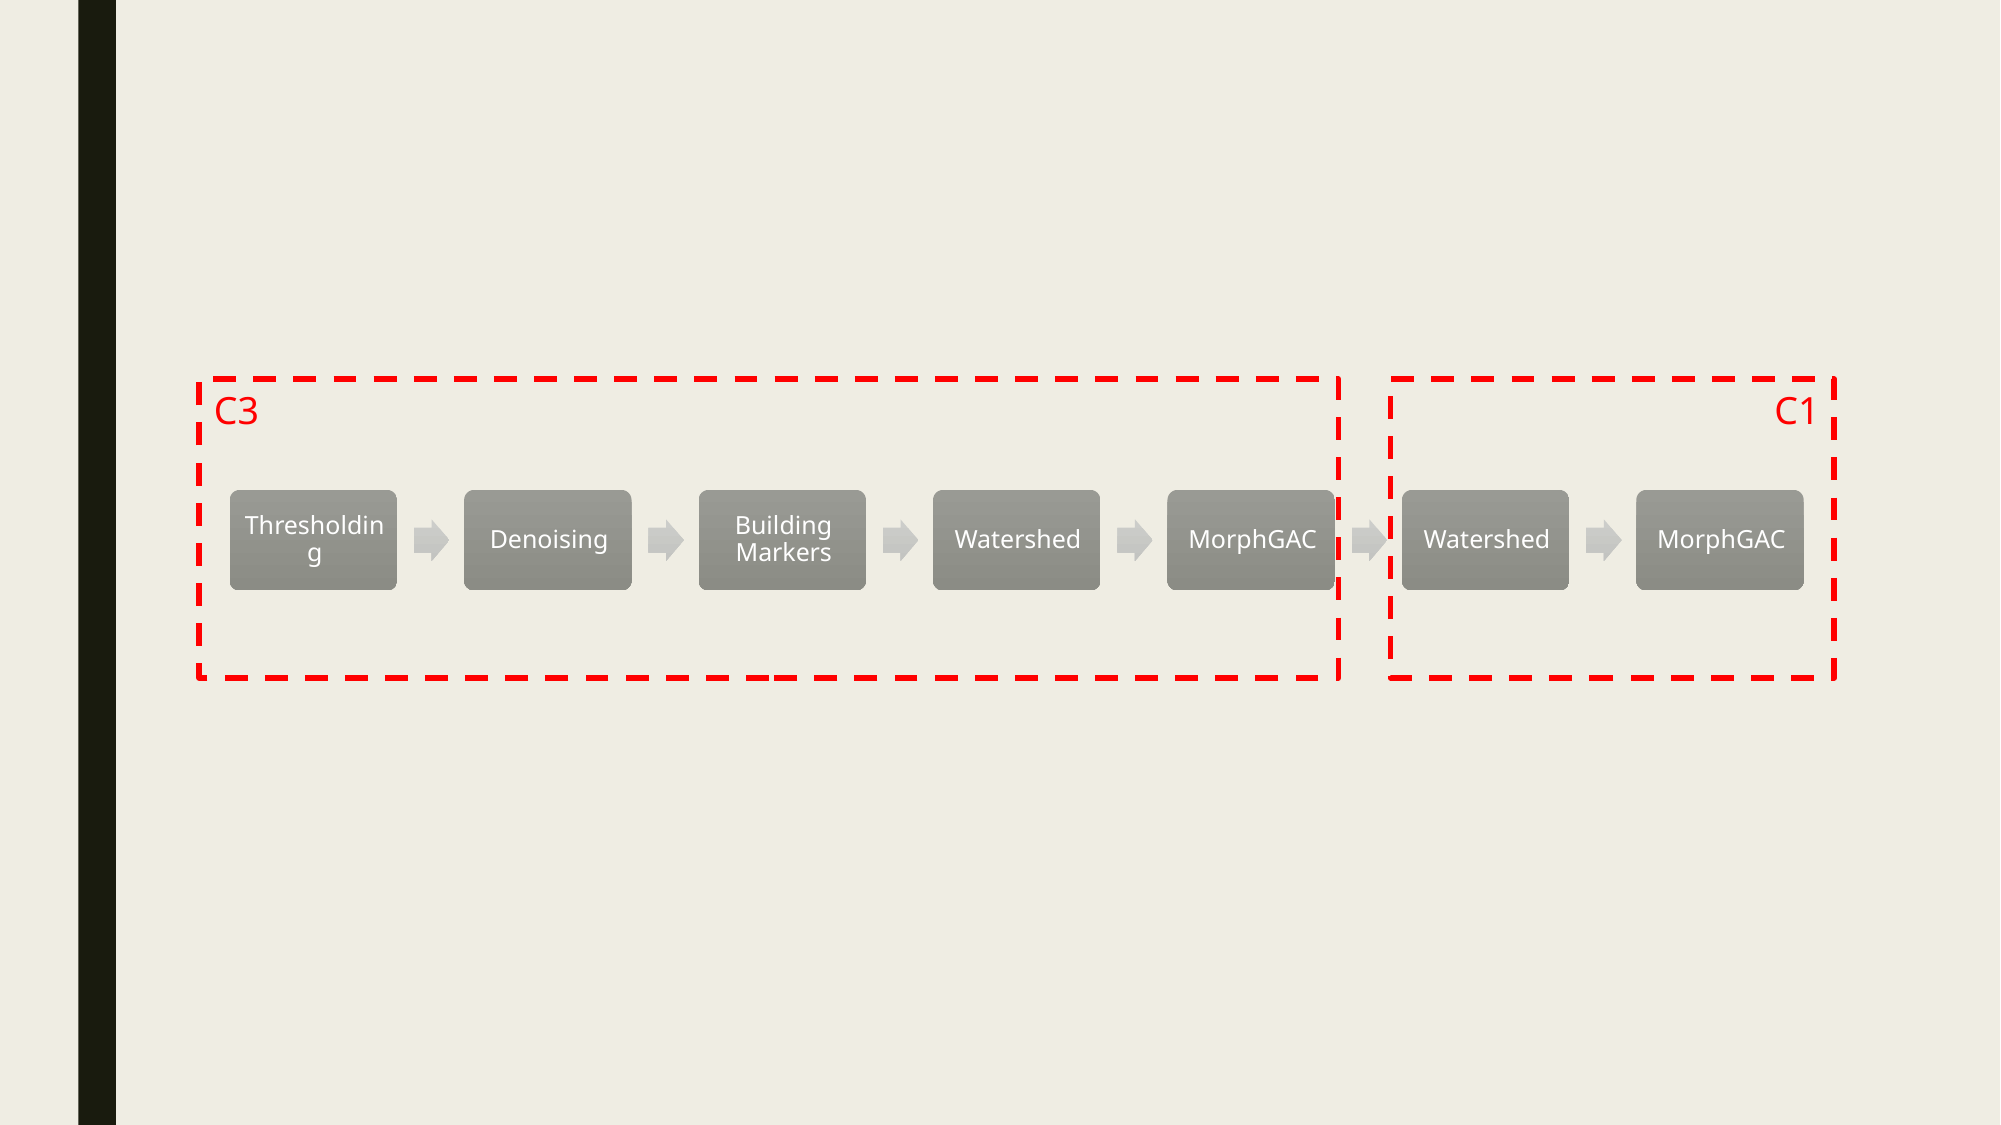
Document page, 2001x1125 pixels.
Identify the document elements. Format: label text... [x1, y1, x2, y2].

text_box C1 [1805, 376, 1837, 681]
text_box C3 [196, 376, 229, 681]
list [229, 246, 1805, 834]
